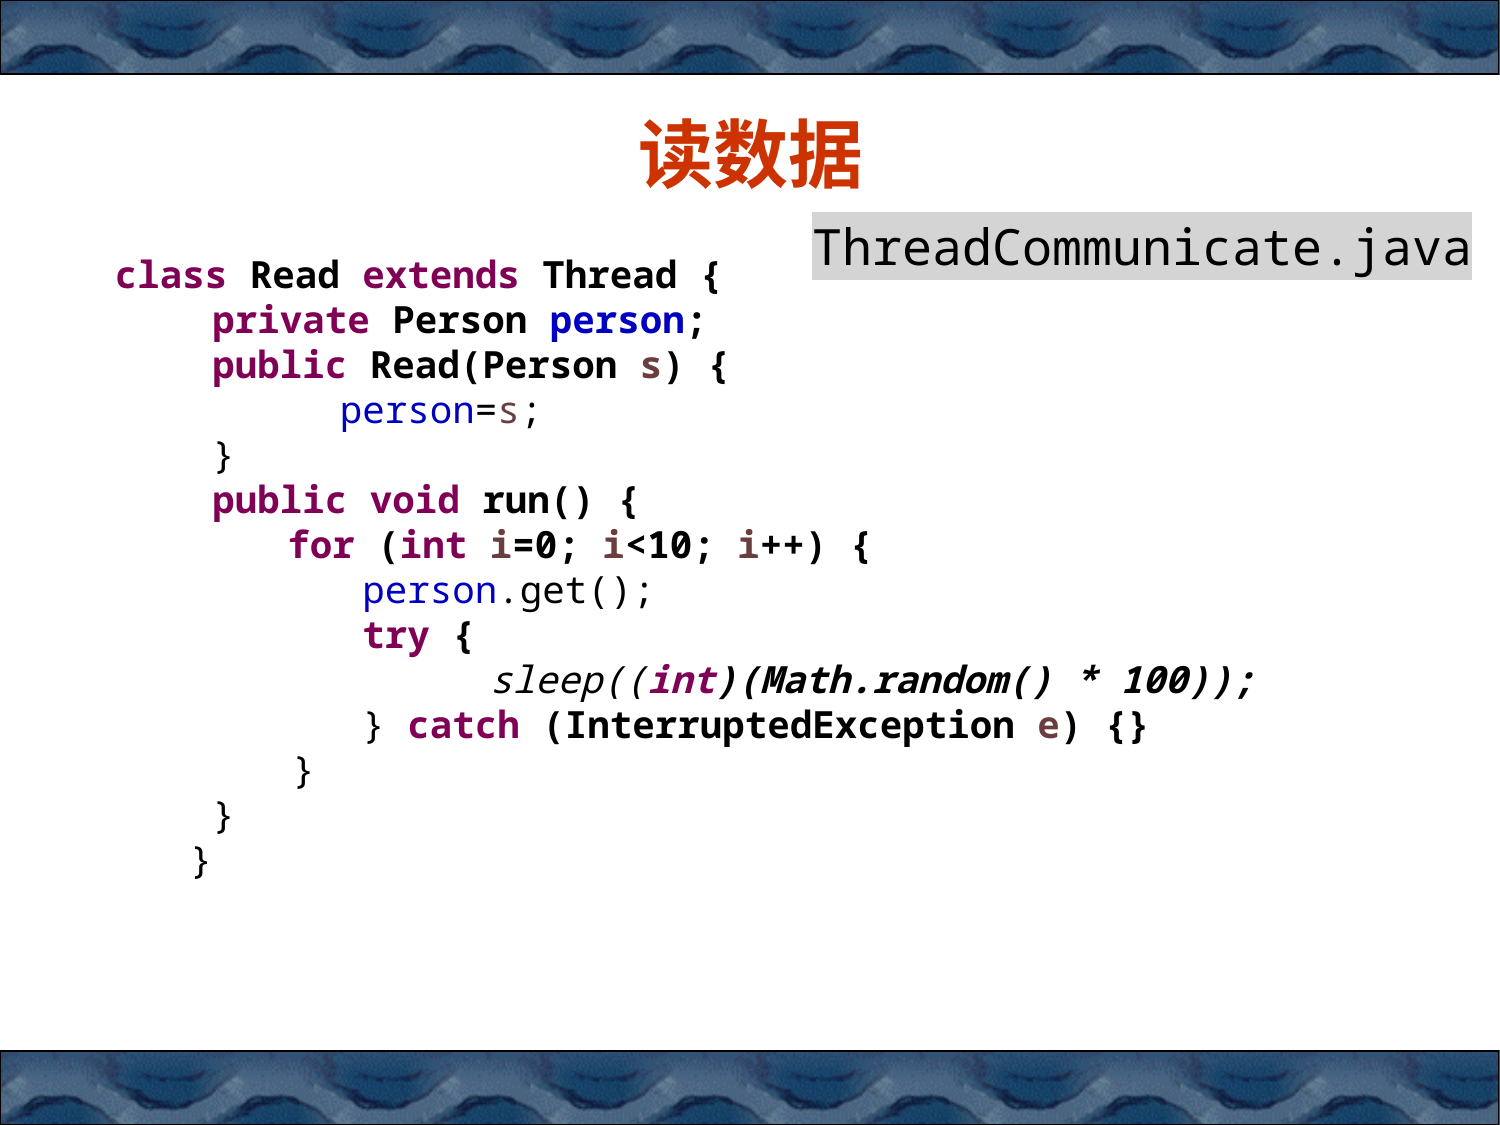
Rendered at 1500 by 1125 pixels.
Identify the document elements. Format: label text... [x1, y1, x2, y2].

text_box ThreadCommunicate.java [797, 208, 1488, 284]
text_box class Read extends Thread { private Person person; public Read(Person s) { person=s; } public void run() { for (int i=0; i<10; i++) { person.get(); try { sleep((int)(Math.random() * 100)); } catch (InterruptedException e) {} } } } [100, 243, 1400, 889]
picture [1, 1052, 1498, 1124]
title 读数据 [83, 90, 1418, 232]
picture [1, 1, 1498, 73]
